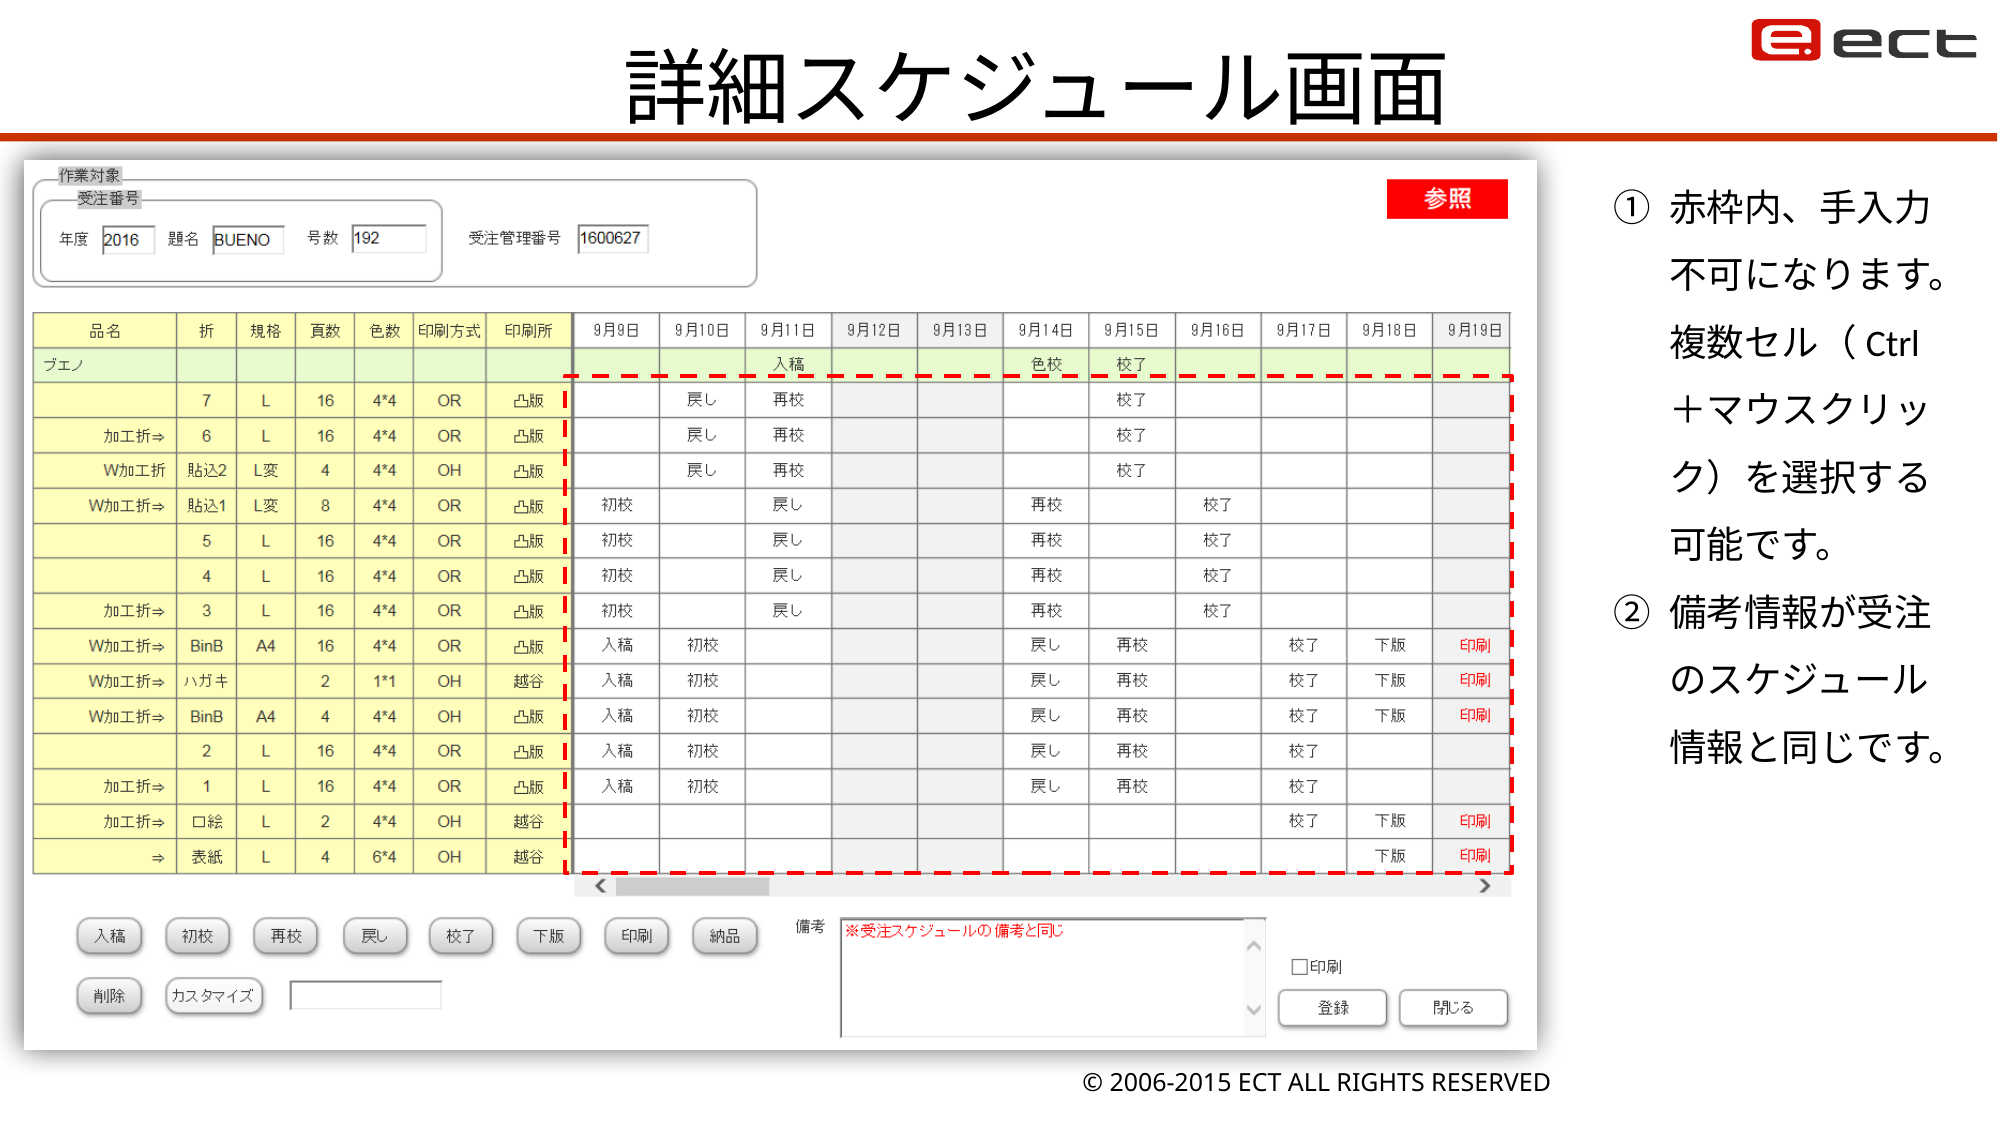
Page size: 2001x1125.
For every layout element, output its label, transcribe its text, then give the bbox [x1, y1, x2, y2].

picture [1751, 19, 1977, 61]
picture [23, 160, 1538, 1051]
title 詳細スケジュール画面 [338, 45, 1736, 126]
text_box 赤枠内、手入力不可になります。複数セル（Ctrl＋マウスクリック）を選択する可能です。 備考情報が受注のスケジュール情報と同じです。 [1598, 153, 1973, 911]
